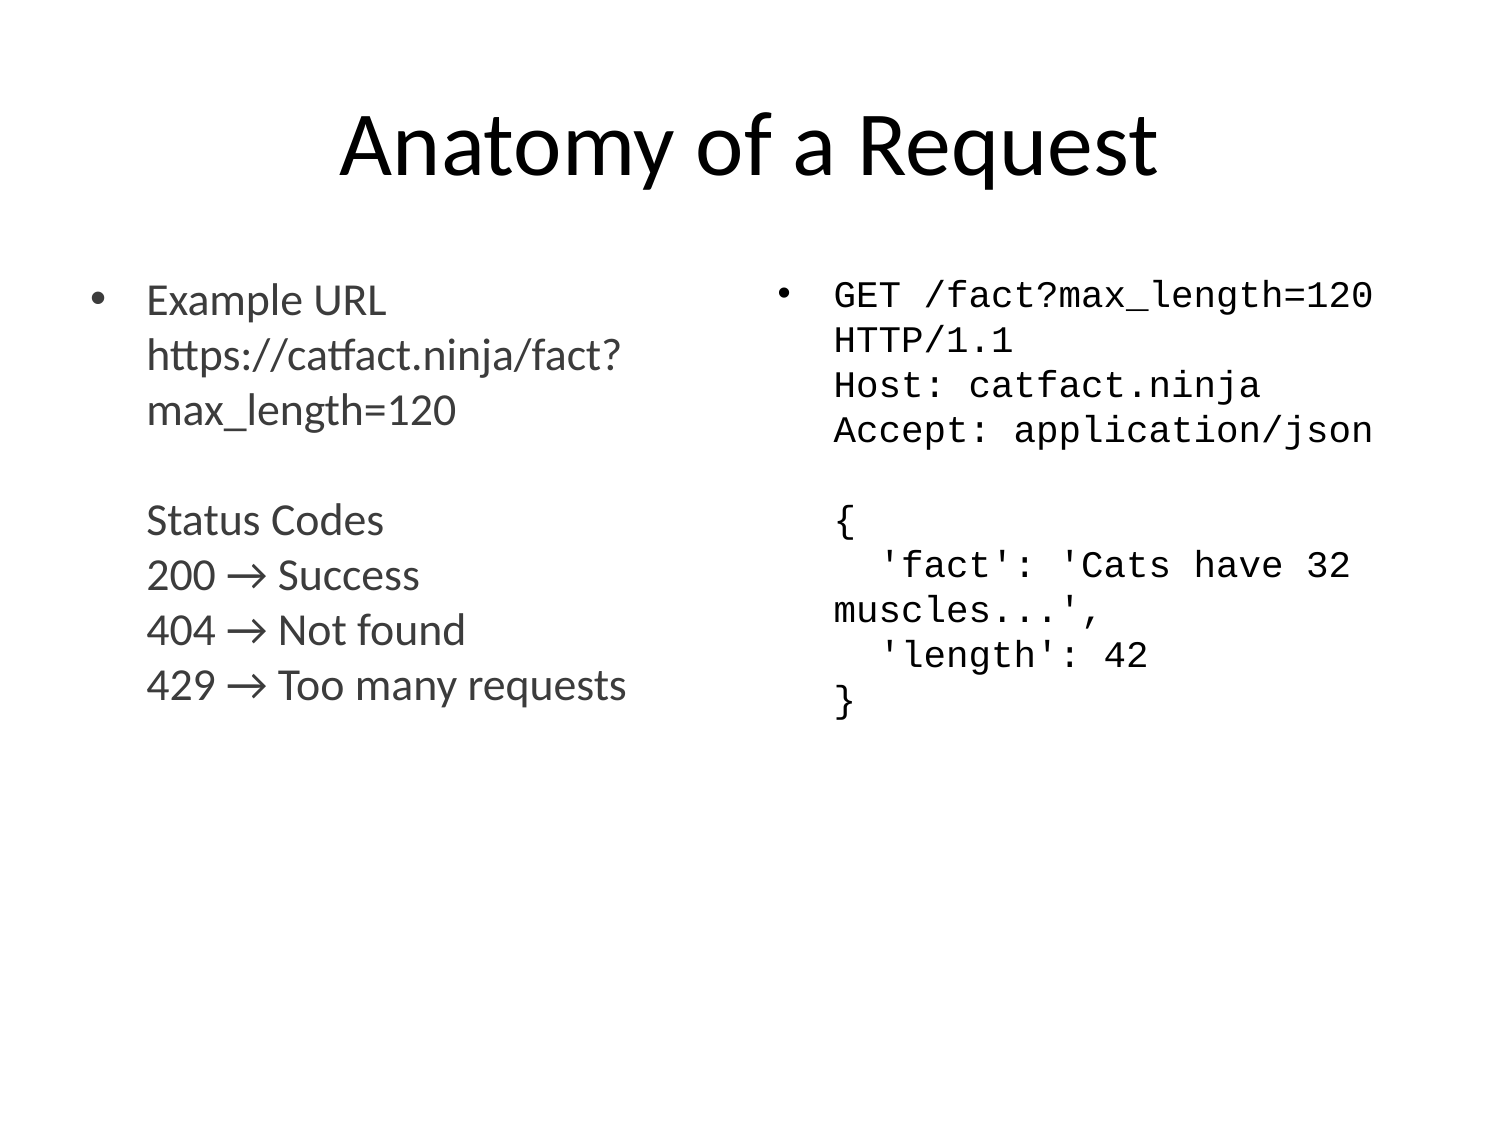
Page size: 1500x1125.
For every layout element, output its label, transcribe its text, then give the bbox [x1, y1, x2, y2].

title Anatomy of a Request [75, 45, 1425, 233]
list Example URL https://catfact.ninja/fact?max_length=120 Status Codes 200 → Success 404 → Not found 429 → Too many requests [75, 262, 738, 1005]
list GET /fact?max_length=120 HTTP/1.1 Host: catfact.ninja Accept: application/json { 'fact': 'Cats have 32 muscles...', 'length': 42 } [762, 262, 1425, 1005]
